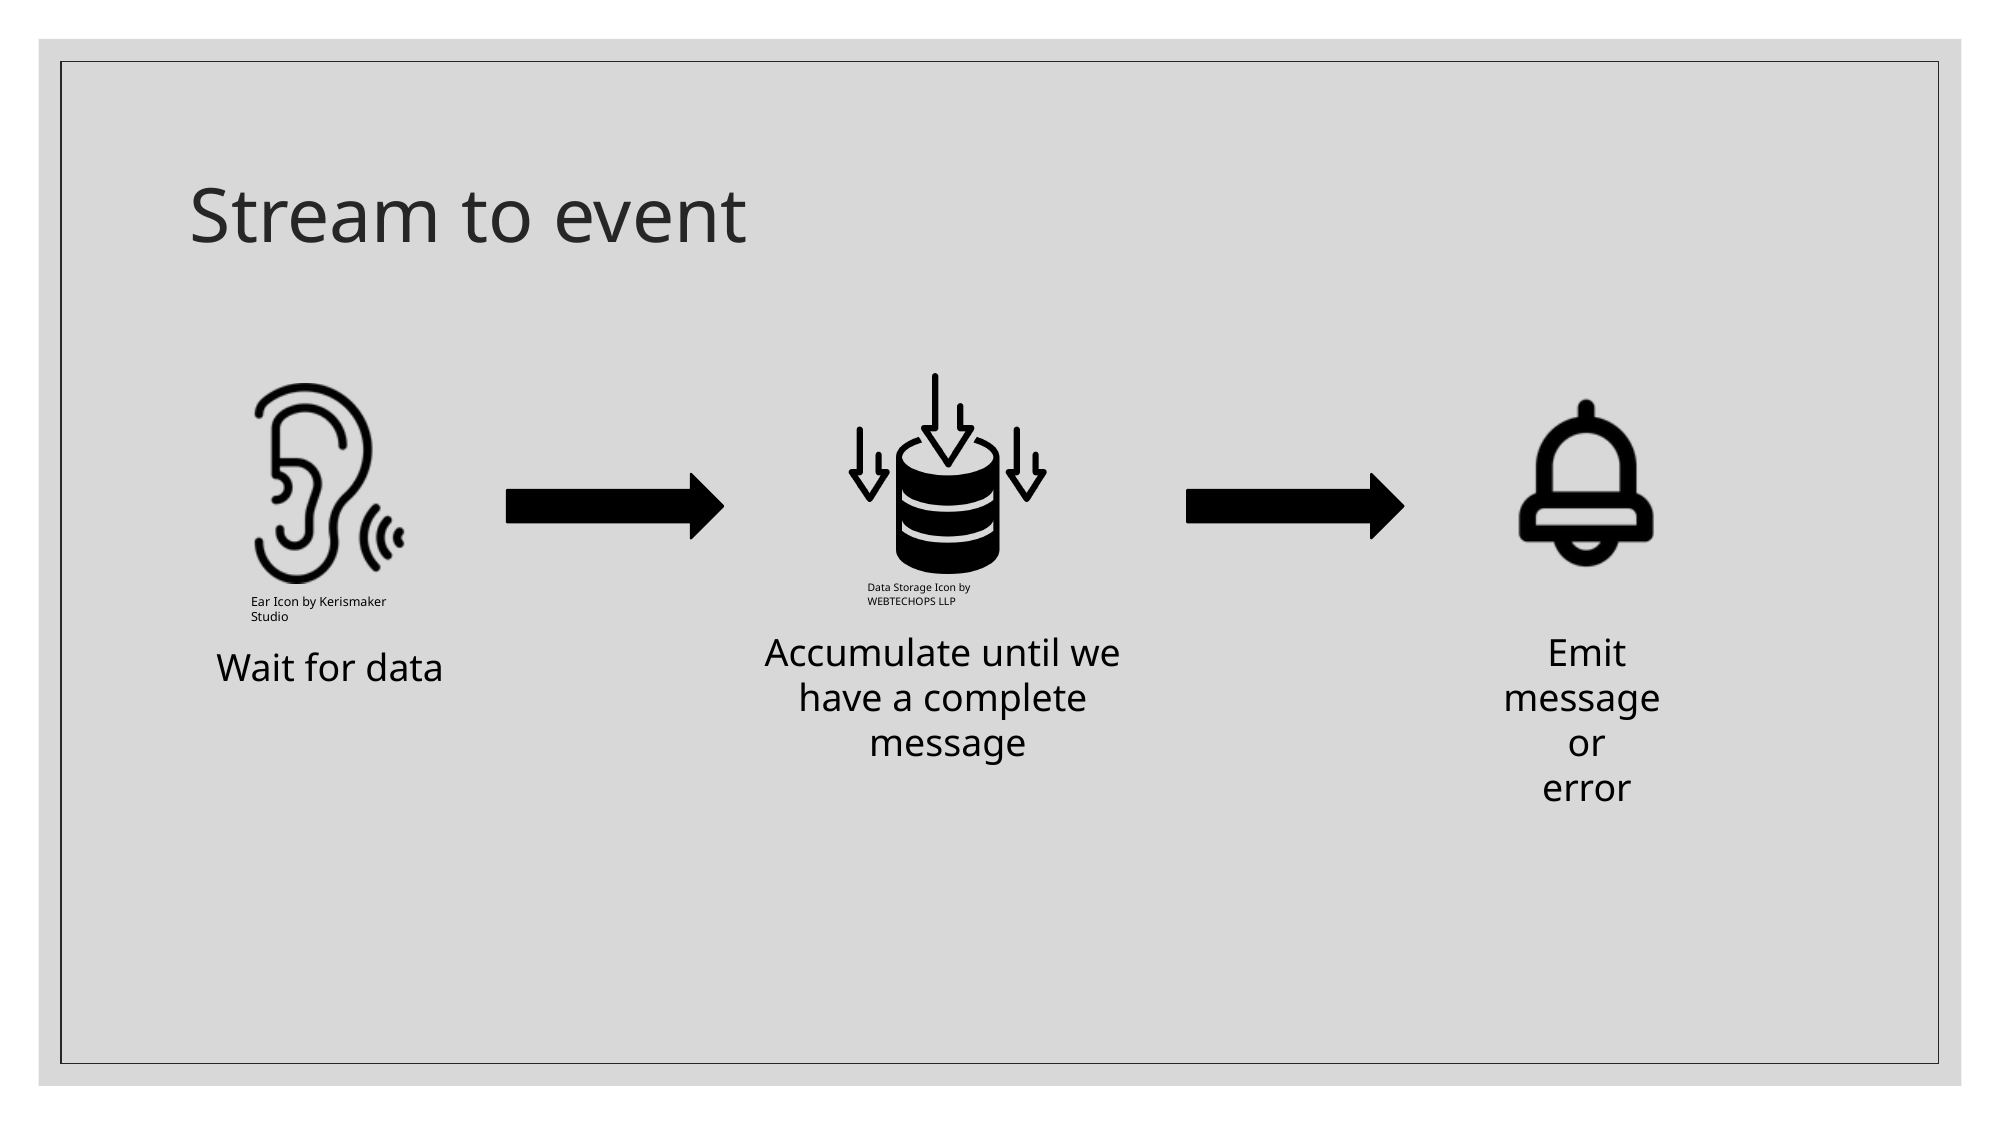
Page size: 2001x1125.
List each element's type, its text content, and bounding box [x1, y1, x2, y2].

title Stream to event [174, 105, 1825, 331]
text_box Data Storage Icon by WEBTECHOPS LLP [852, 573, 1065, 617]
text_box Wait for data [201, 636, 460, 697]
text_box [1186, 472, 1405, 540]
text_box Emit message or error [1488, 621, 1686, 817]
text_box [230, 383, 431, 617]
picture [1486, 383, 1687, 584]
text_box [505, 472, 724, 540]
text_box Accumulate until we have a complete message [749, 621, 1146, 772]
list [847, 373, 1048, 574]
